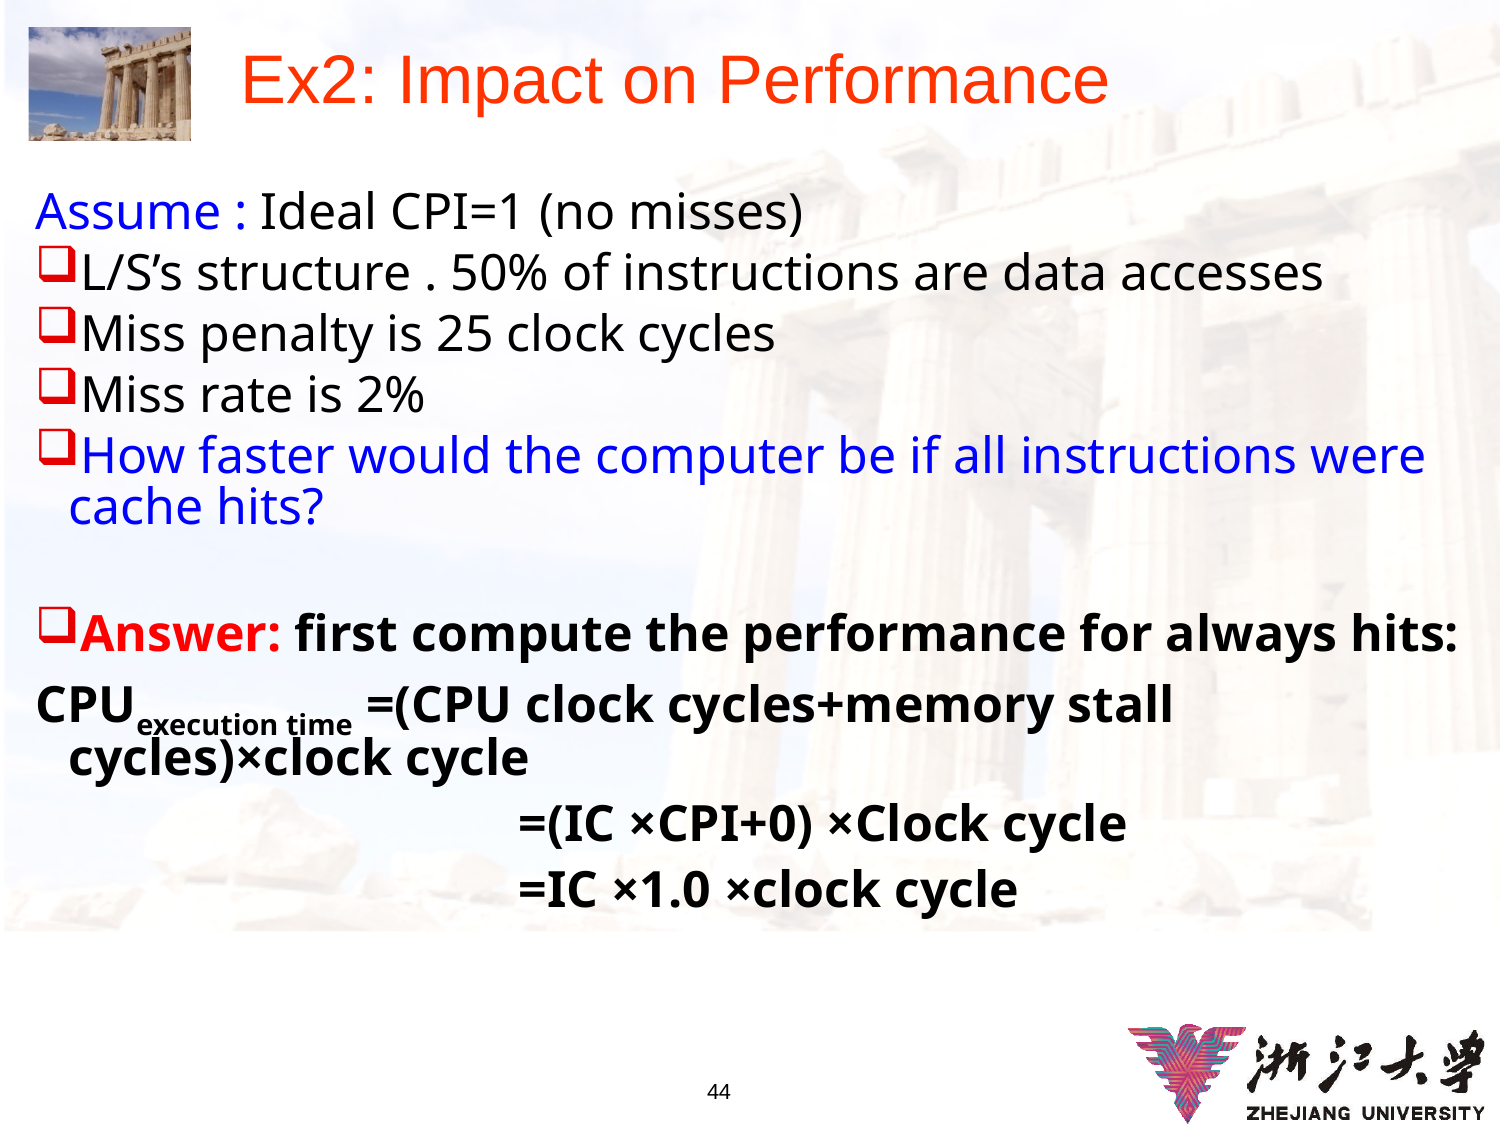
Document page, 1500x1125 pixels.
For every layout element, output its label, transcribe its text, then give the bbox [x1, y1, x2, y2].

text_box [24, 587, 1475, 639]
title Ex2: Impact on Performance [230, 30, 1436, 184]
list Assume : Ideal CPI=1 (no misses) L/S’s structure . 50% of instructions are data accesses Miss penalty is 25 clock cycles Miss rate is 2% How faster would the computer be if all instructions were cache hits? Answer: first compute the performance for always hits: CPUexecution time =(CPU clock cycles+memory stall cycles)×clock cycle =(IC ×CPI+0) ×Clock cycle =IC ×1.0 ×clock cycle [24, 184, 1500, 977]
picture [0, 0, 1500, 1125]
